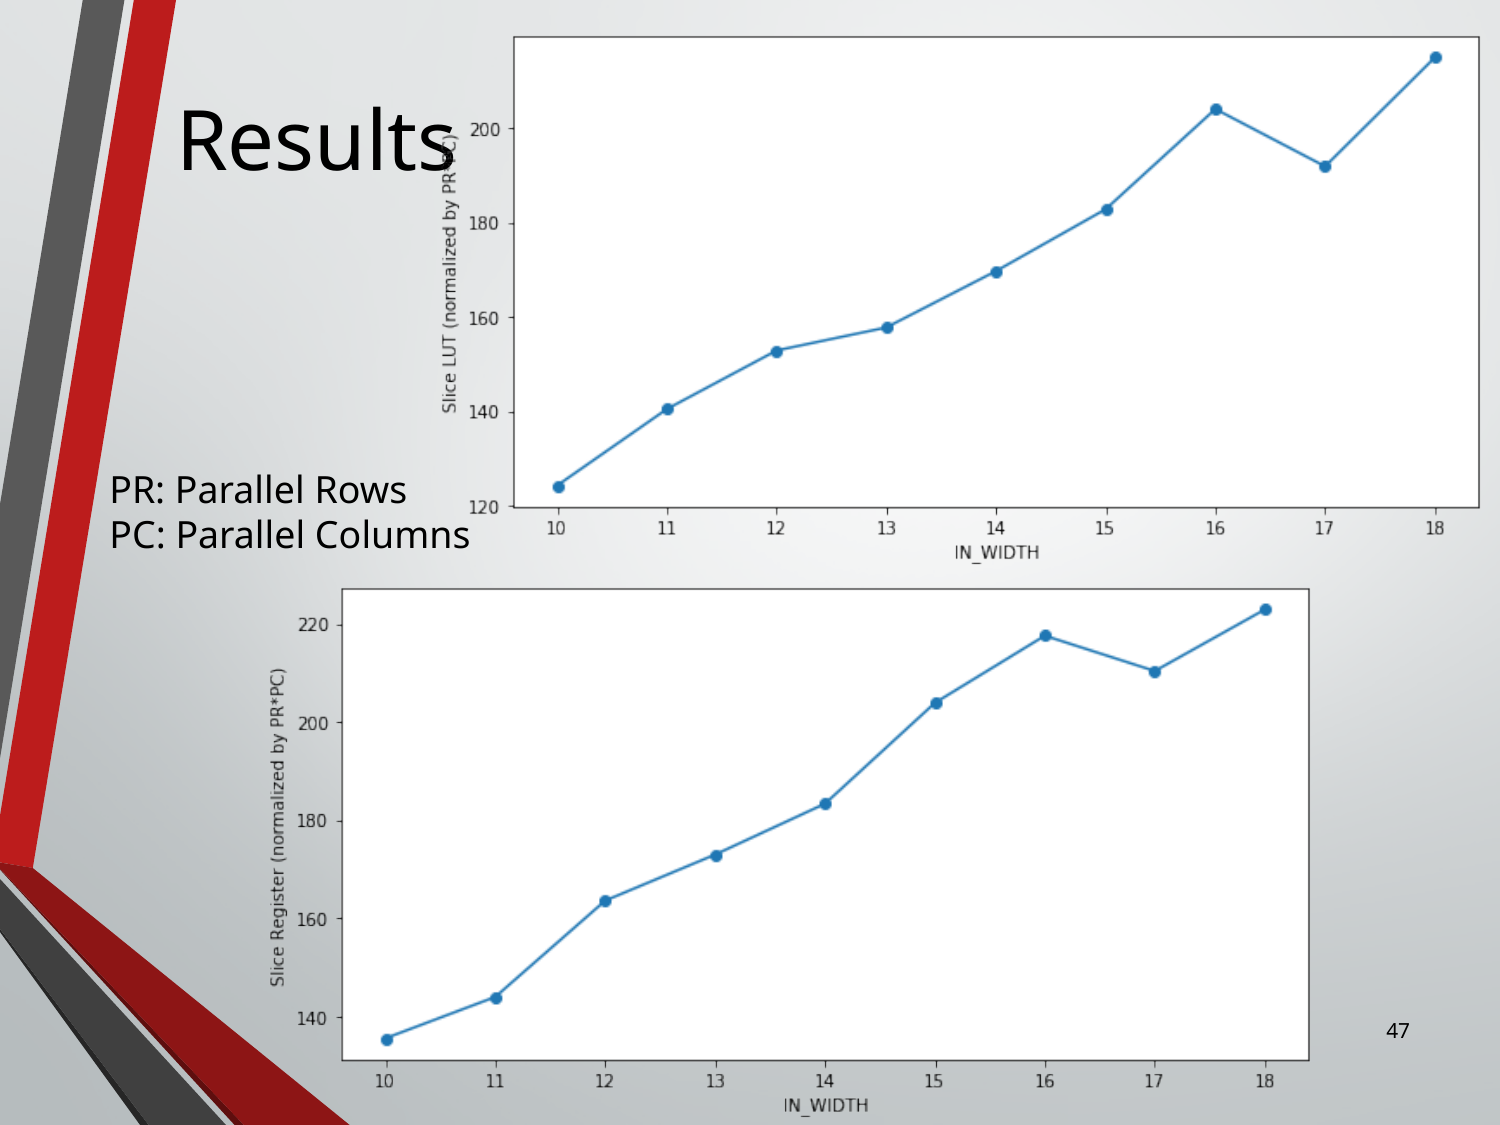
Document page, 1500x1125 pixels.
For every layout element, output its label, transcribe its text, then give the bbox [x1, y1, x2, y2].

picture [432, 19, 1497, 575]
slide_number 47 [1354, 1001, 1425, 1062]
text_box PR: Parallel Rows PC: Parallel Columns [94, 458, 432, 564]
title Results [161, 75, 432, 199]
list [260, 571, 1326, 1125]
